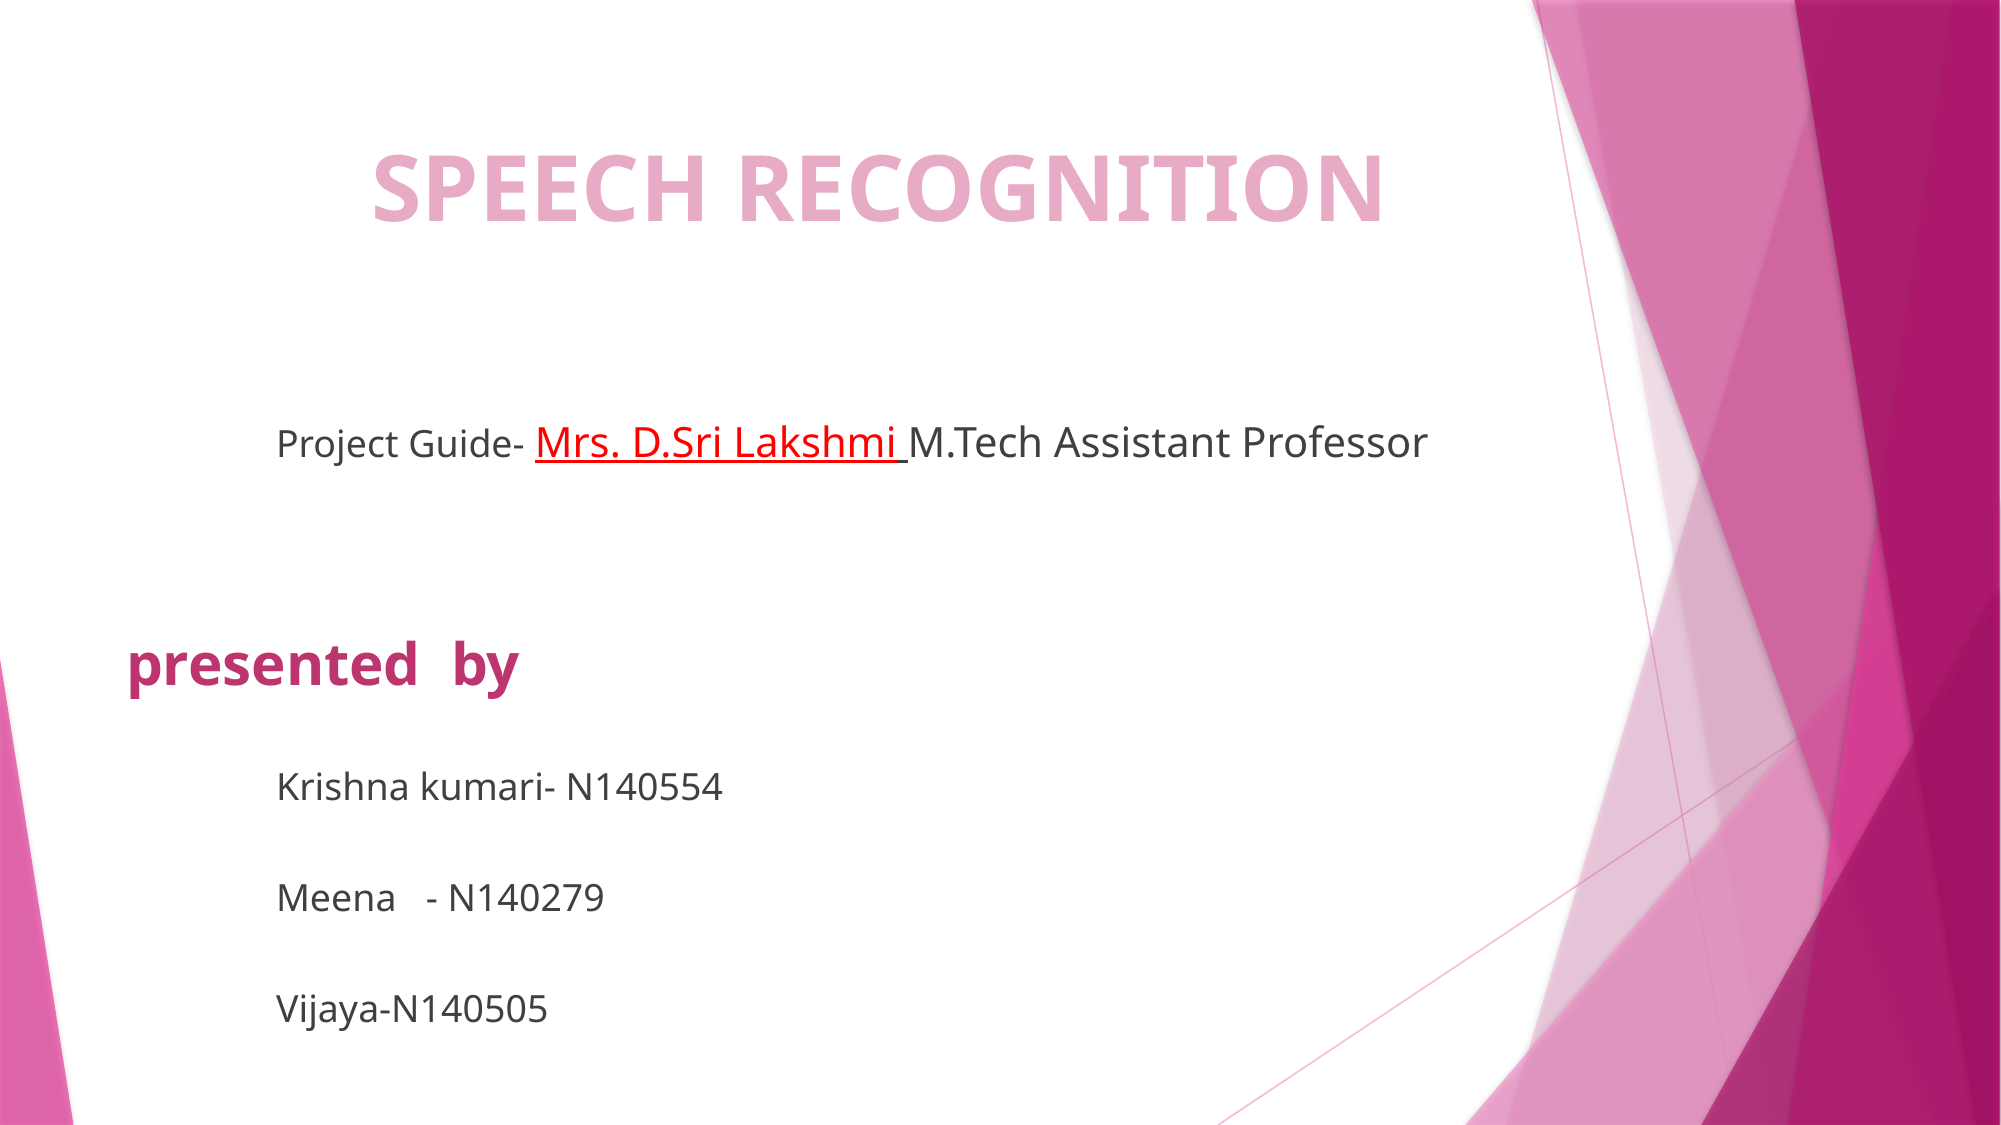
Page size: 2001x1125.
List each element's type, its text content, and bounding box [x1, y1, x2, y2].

list Project Guide- Mrs. D.Sri Lakshmi M.Tech Assistant Professor presented by Krishna kumari- N140554 Meena - N140279 Vijaya-N140505 [111, 276, 1522, 991]
title [111, 99, 1522, 276]
text_box SPEECH RECOGNITION [287, 122, 1474, 248]
